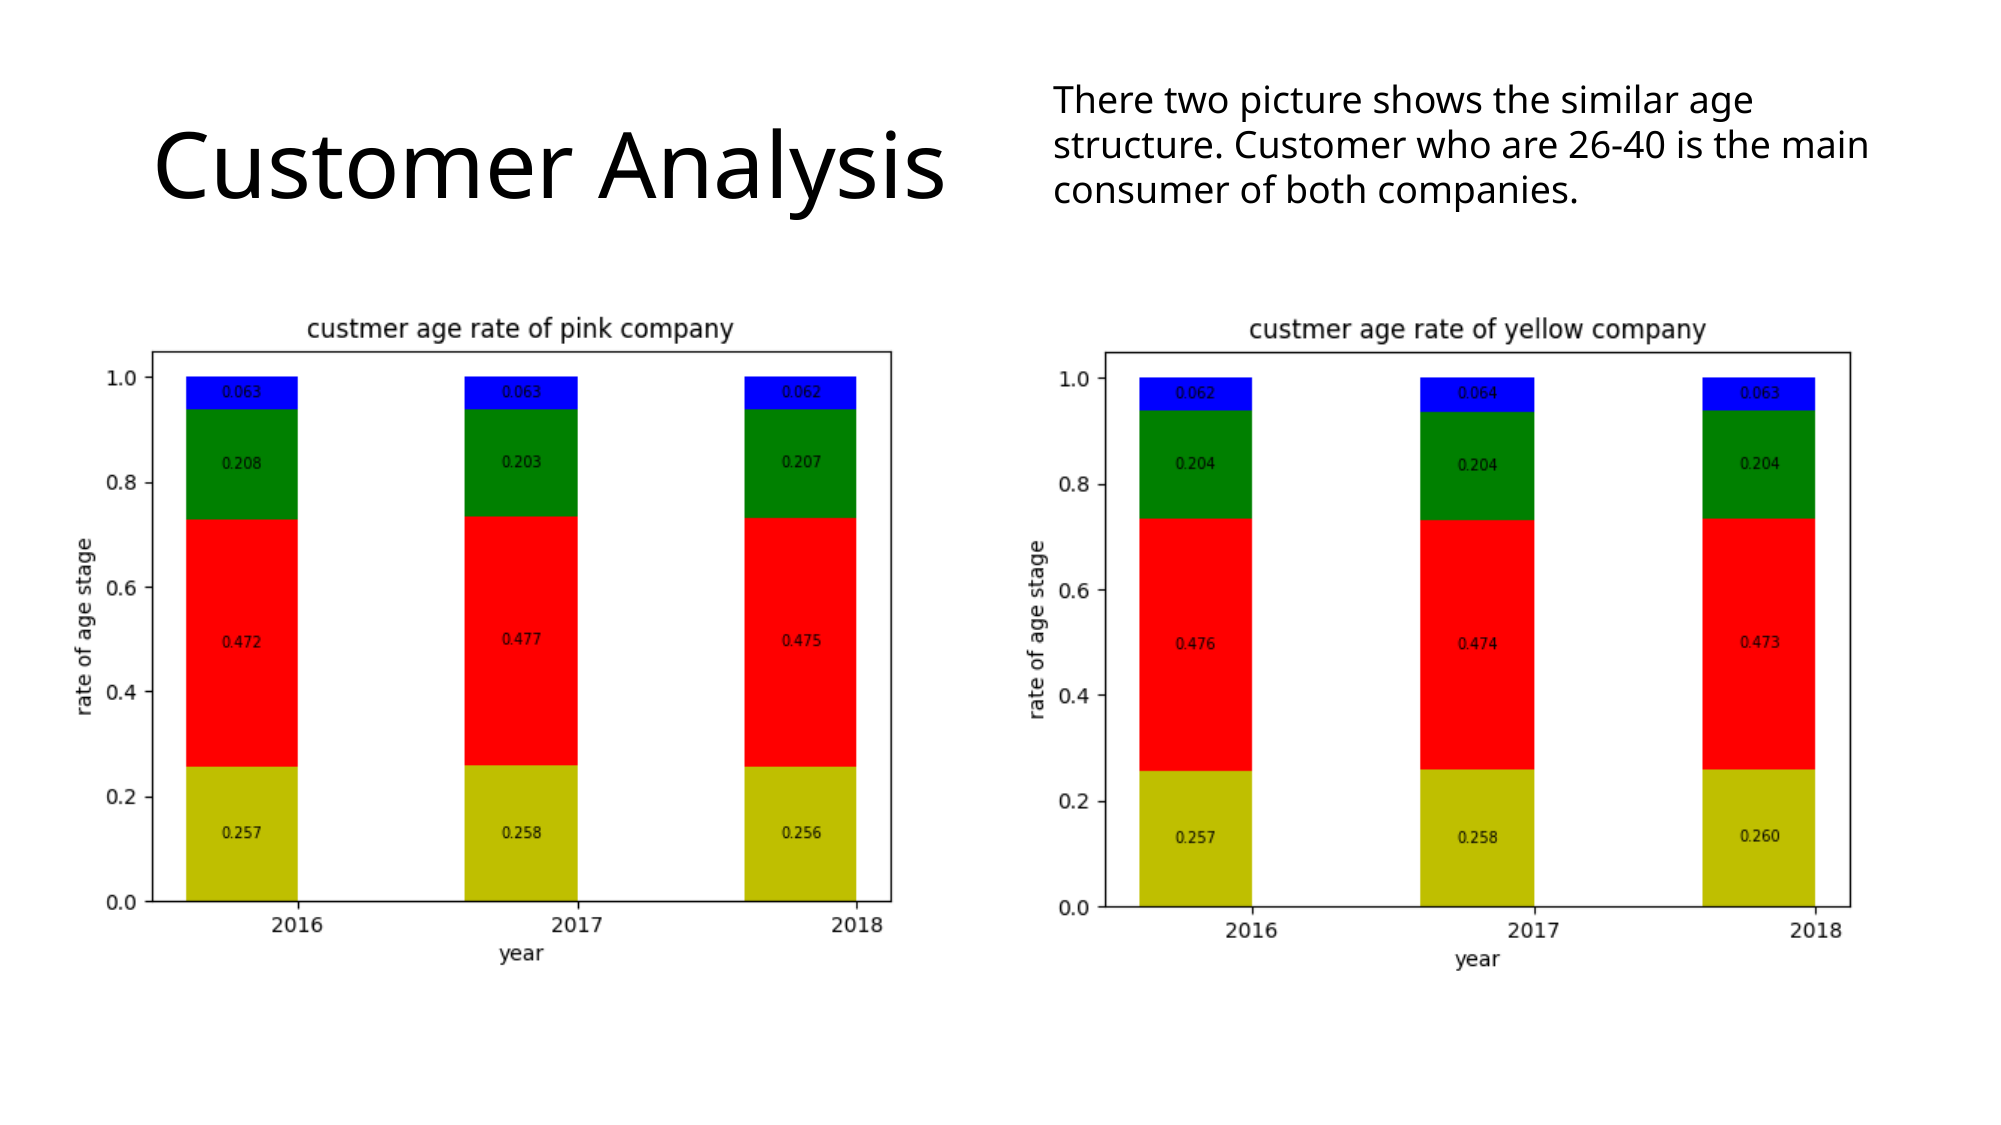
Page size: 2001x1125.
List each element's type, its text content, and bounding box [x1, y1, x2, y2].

picture [985, 265, 1946, 986]
title Customer Analysis [137, 59, 1863, 265]
text_box There two picture shows the similar age structure. Customer who are 26-40 is the main consumer of both companies. [1038, 68, 1886, 219]
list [33, 265, 985, 980]
